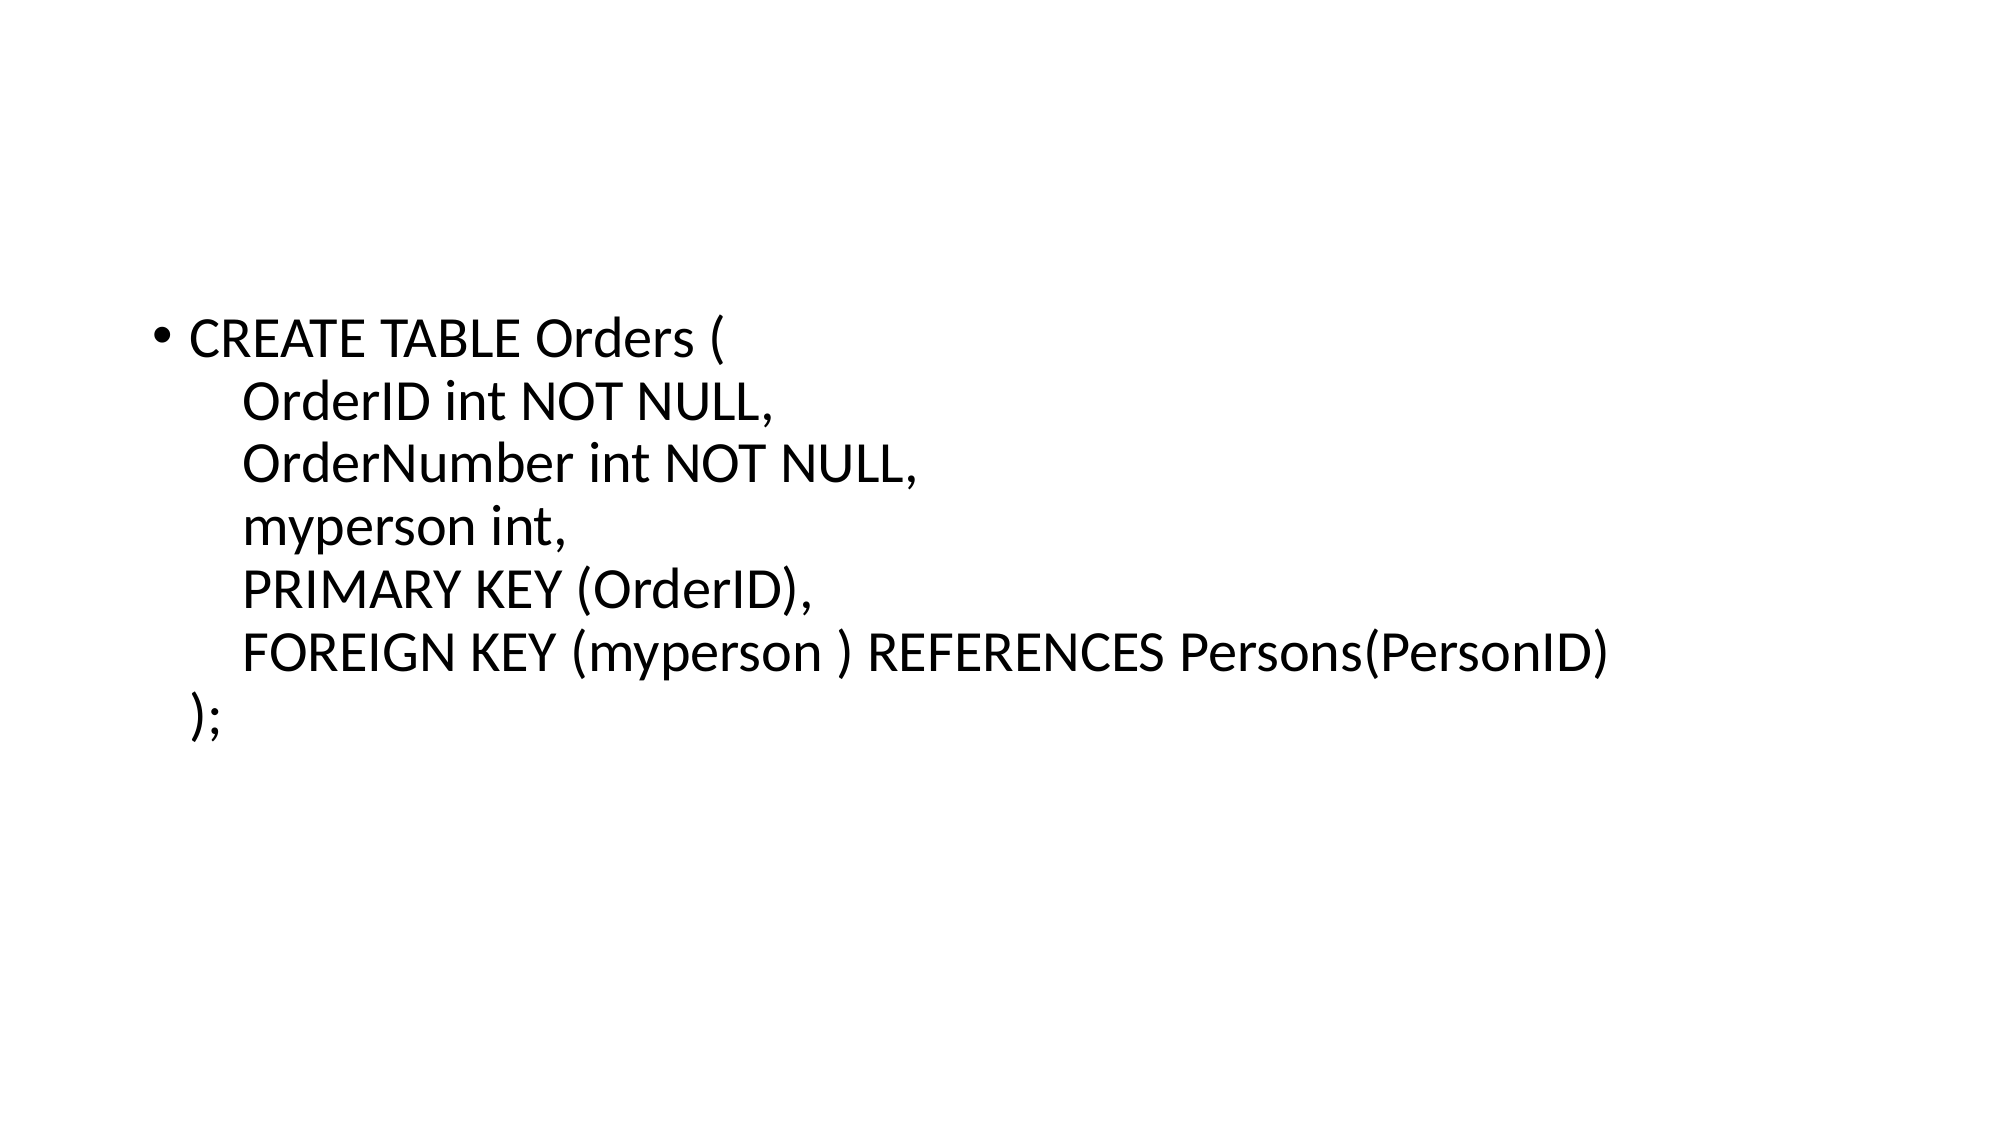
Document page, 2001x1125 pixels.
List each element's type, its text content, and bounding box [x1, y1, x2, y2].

list CREATE TABLE Orders ( OrderID int NOT NULL, OrderNumber int NOT NULL, myperson int, PRIMARY KEY (OrderID), FOREIGN KEY (myperson ) REFERENCES Persons(PersonID) ); [137, 299, 1863, 1014]
